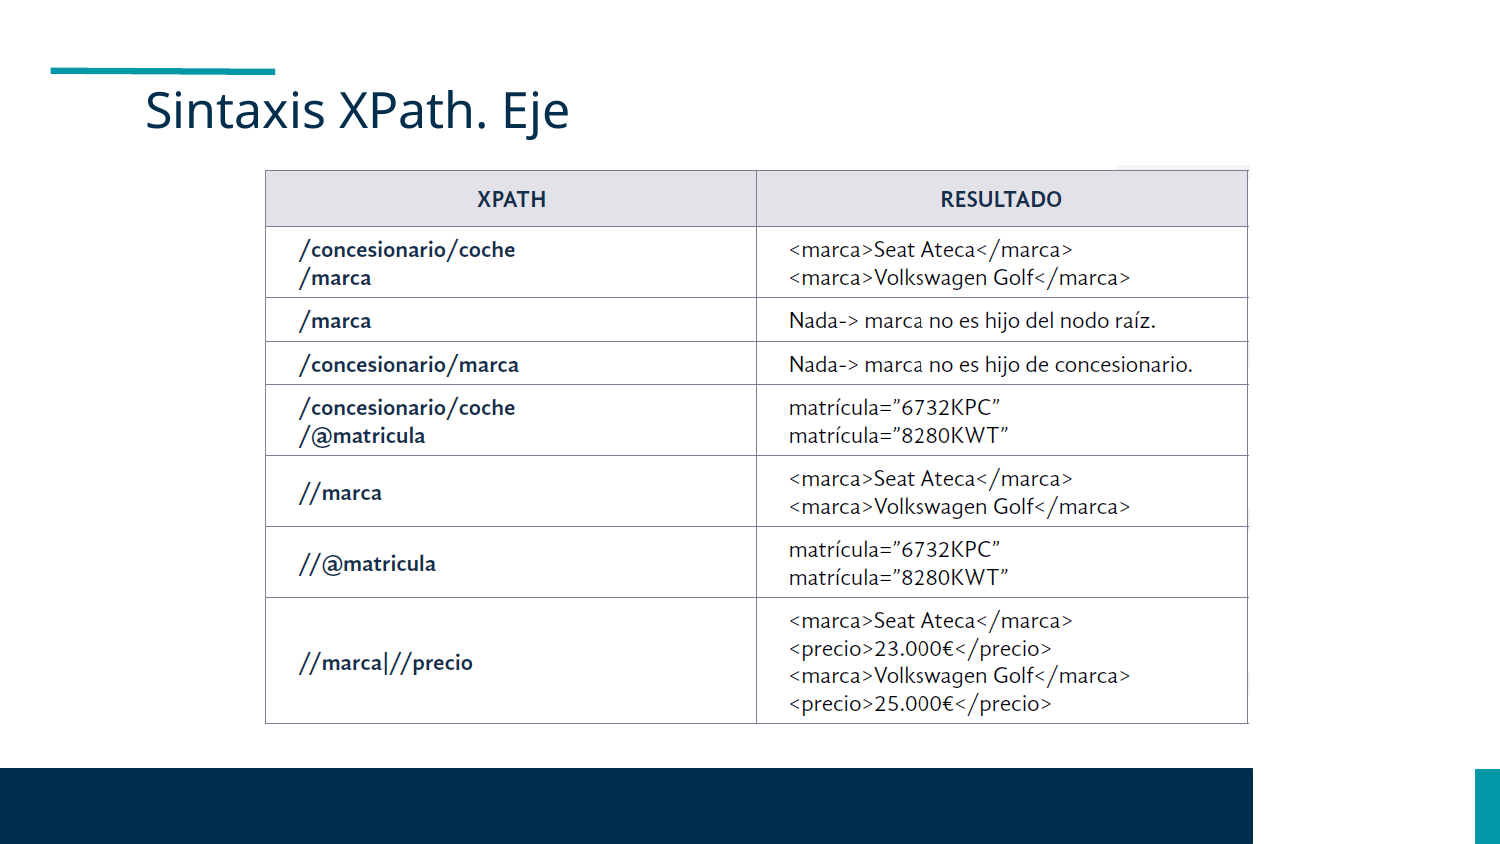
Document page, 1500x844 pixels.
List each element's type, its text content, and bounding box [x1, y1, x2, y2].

text_box Sintaxis XPath. Eje [130, 63, 1420, 159]
text_box [0, 768, 1252, 844]
picture [261, 165, 1251, 730]
text_box [1476, 769, 1500, 844]
